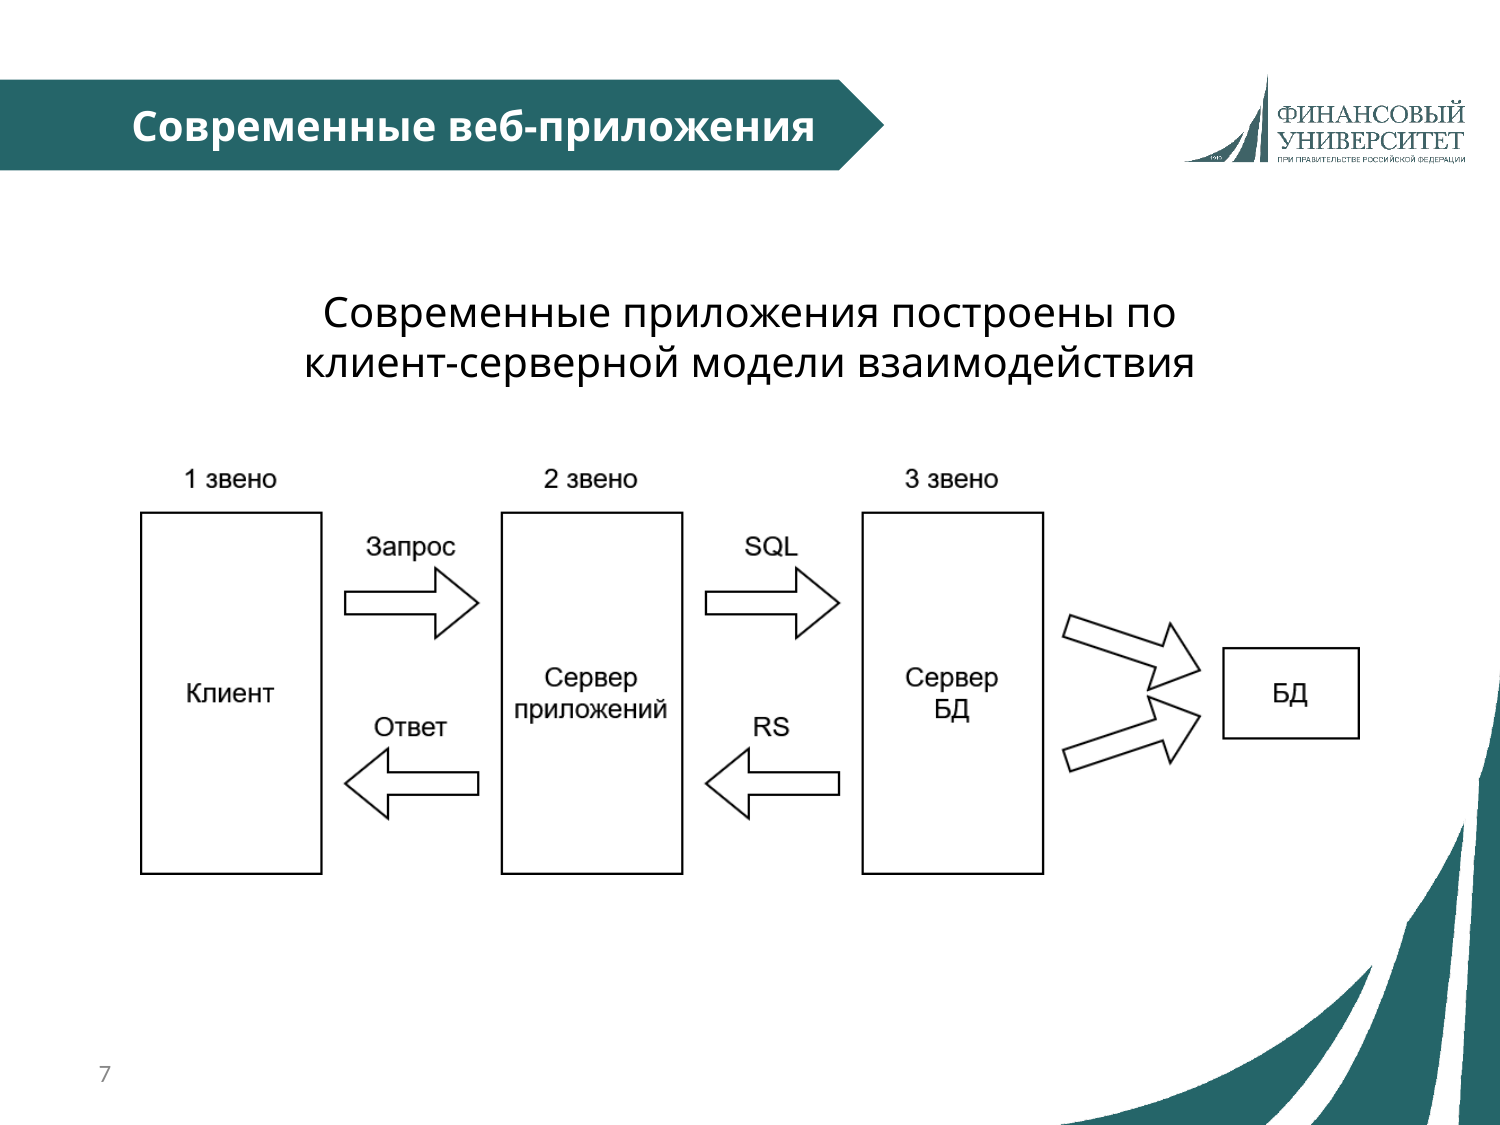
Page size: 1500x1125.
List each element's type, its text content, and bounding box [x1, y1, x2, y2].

text_box [0, 79, 885, 171]
text_box Современные приложения построены по клиент-серверной модели взаимодействия [255, 277, 1245, 393]
slide_number 7 [0, 1042, 127, 1103]
picture [1182, 69, 1466, 171]
text_box Современные веб-приложения [101, 92, 832, 158]
picture [139, 443, 1500, 1125]
